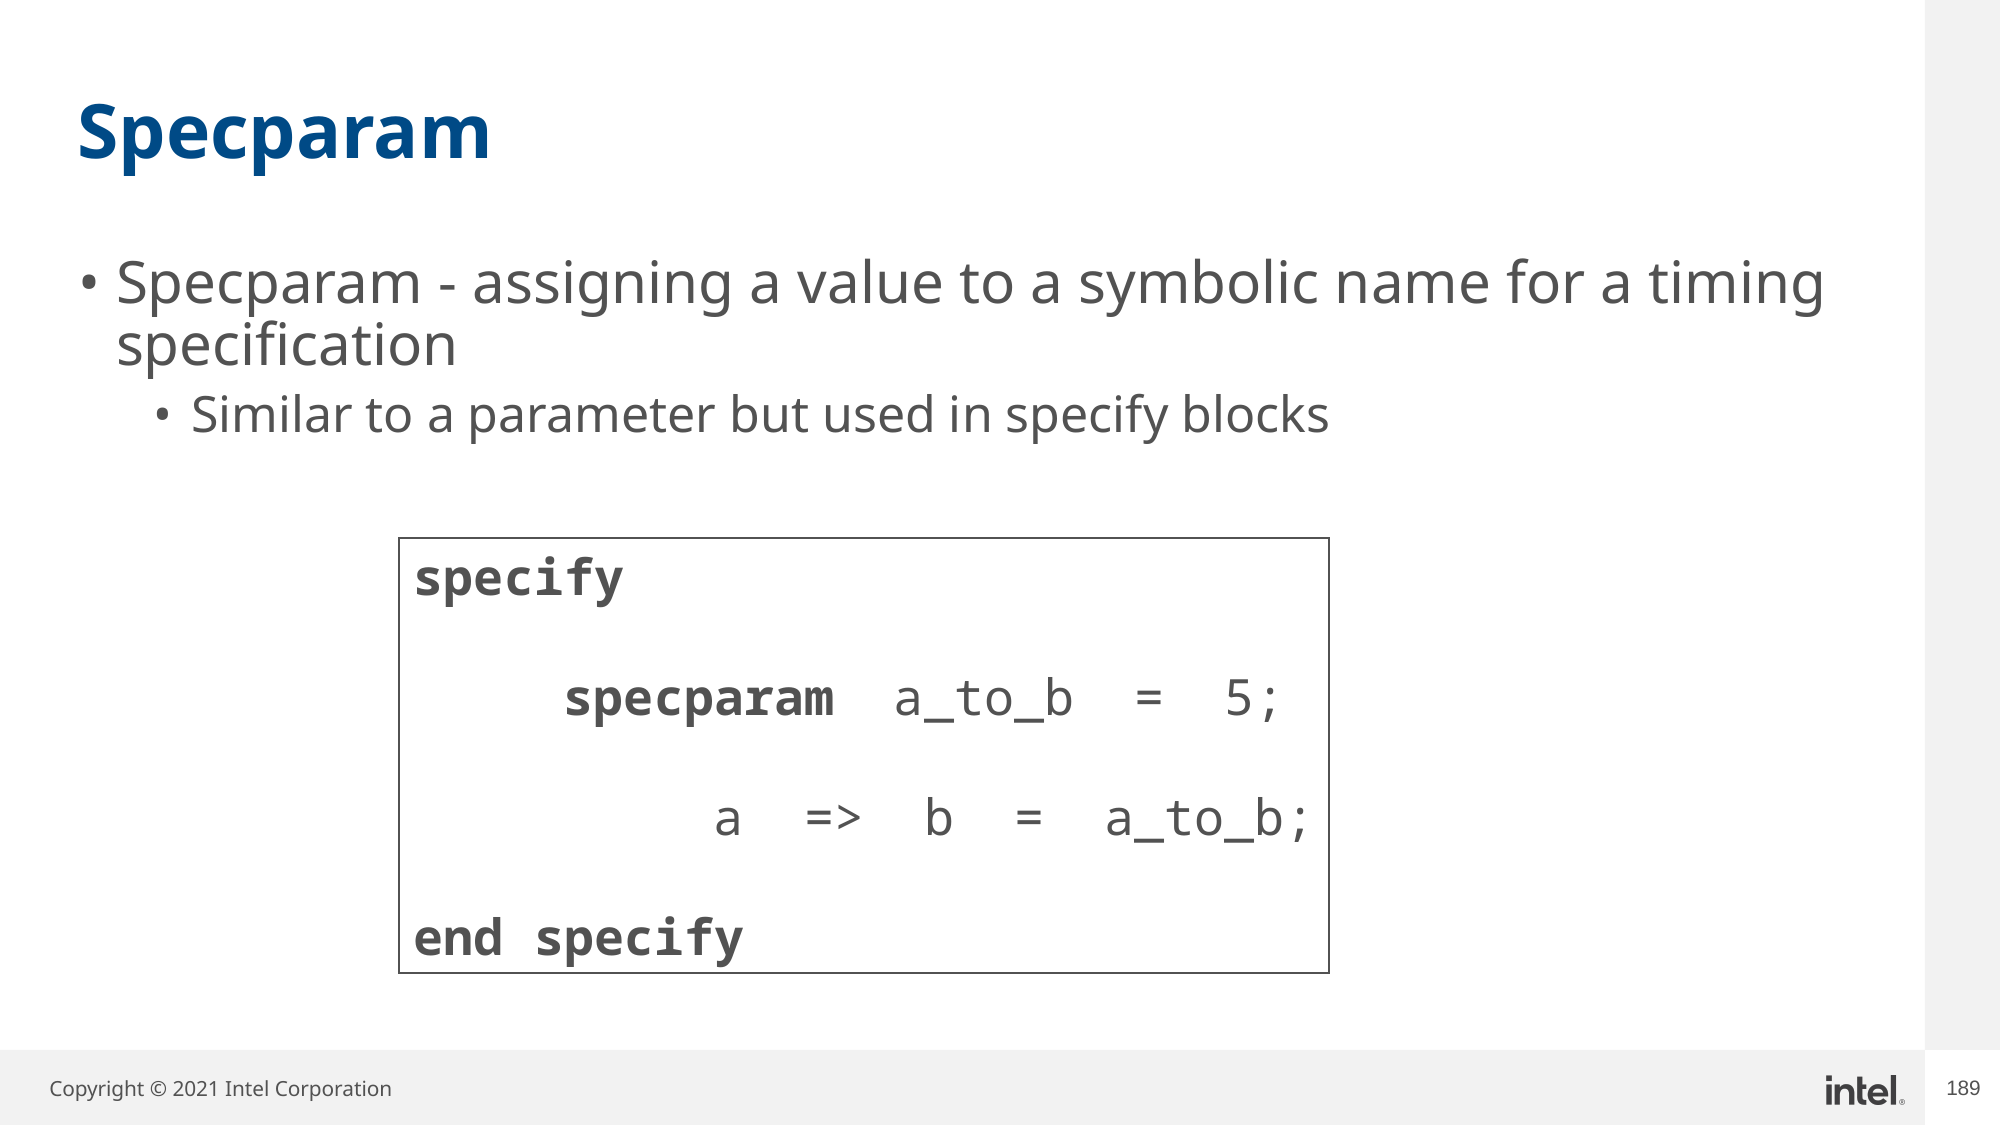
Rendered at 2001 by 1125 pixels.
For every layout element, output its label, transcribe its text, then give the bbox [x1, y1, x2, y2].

text_box Specparam - assigning a value to a symbolic name for a timing specification Similar to a parameter but used in specify blocks [63, 245, 1863, 1047]
text_box specify specparam a_to_b = 5; a => b = a_to_b; end specify [398, 537, 1329, 973]
title Specparam [62, 36, 1863, 234]
picture [1826, 1075, 1905, 1105]
